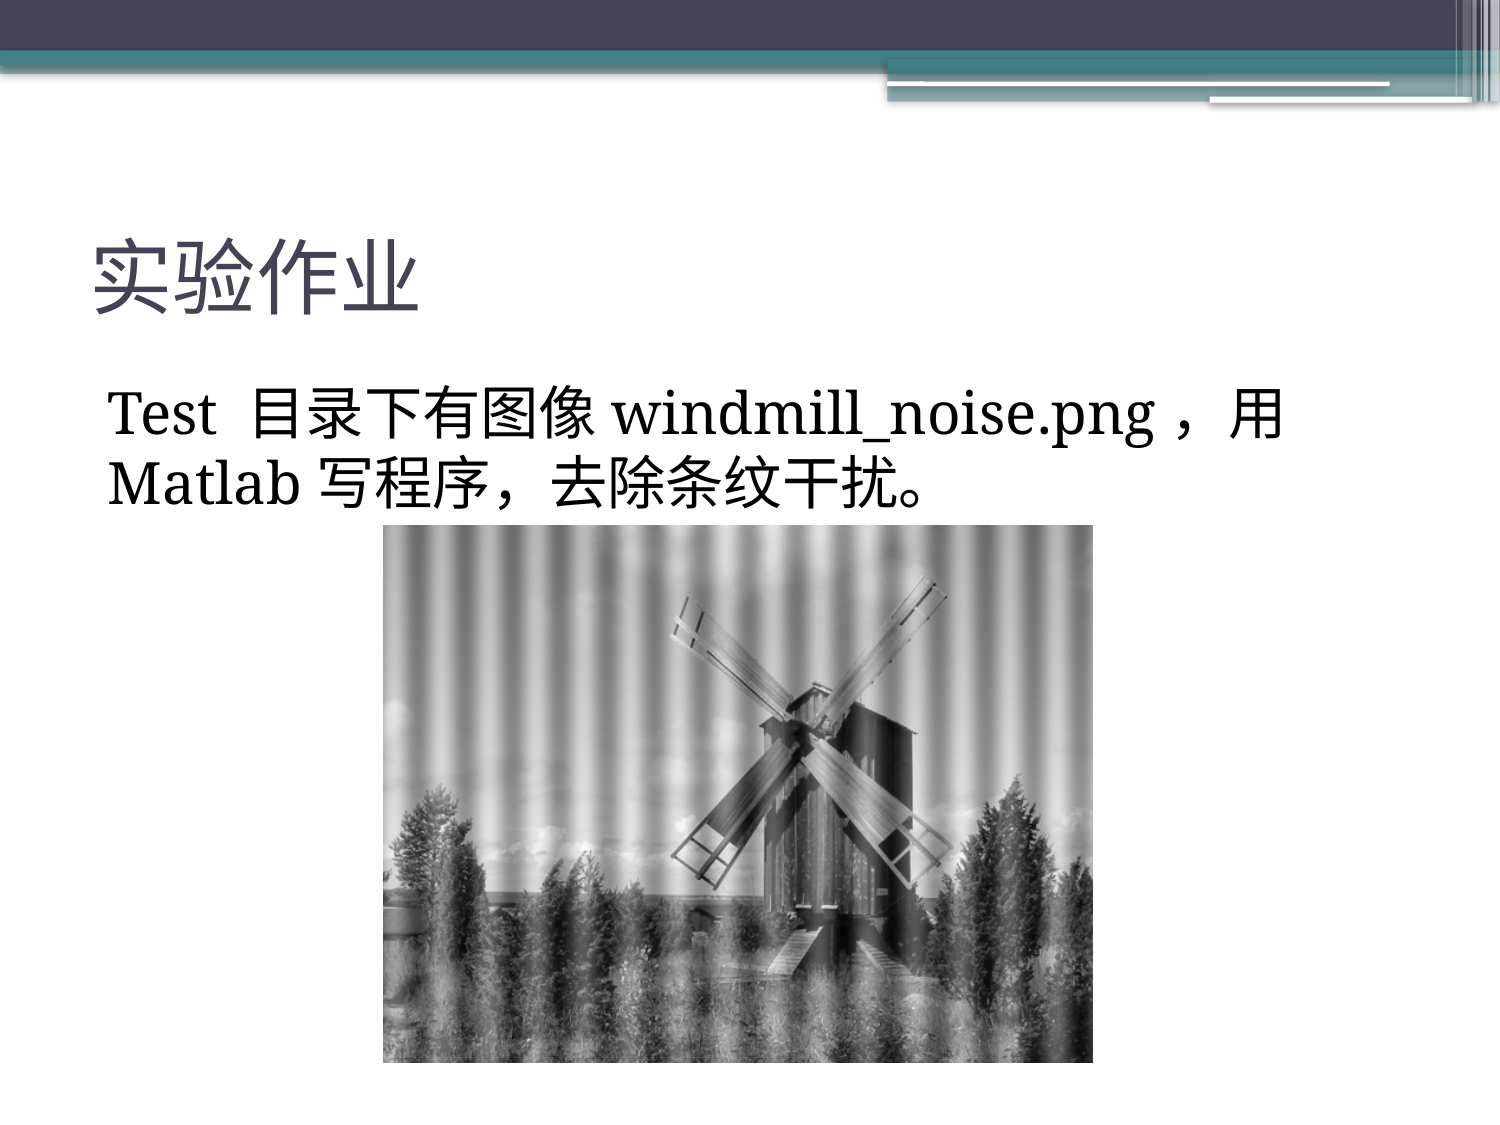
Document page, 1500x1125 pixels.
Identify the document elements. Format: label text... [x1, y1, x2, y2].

title 实验作业 [75, 187, 1425, 363]
list Test 目录下有图像windmill_noise.png，用Matlab写程序，去除条纹干扰。 [75, 368, 1425, 1079]
picture [383, 524, 1093, 1064]
